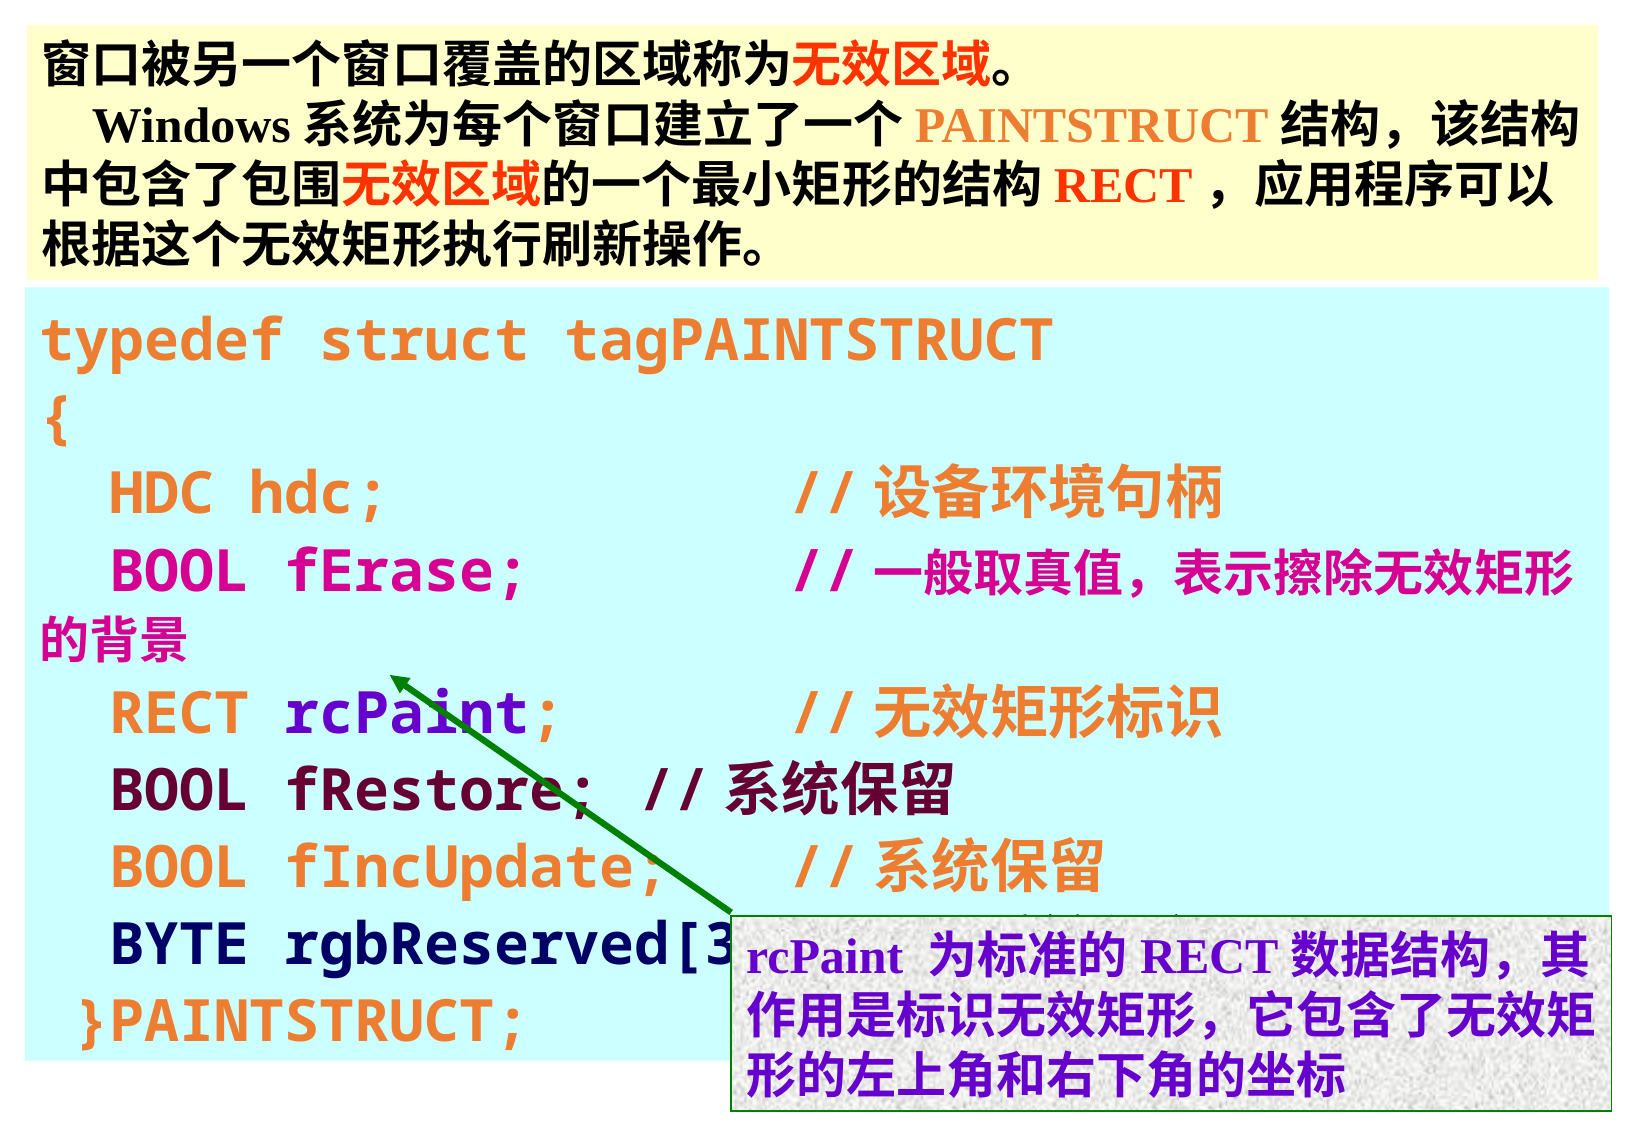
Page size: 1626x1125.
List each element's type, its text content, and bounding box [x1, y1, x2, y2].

text_box typedef struct tagPAINTSTRUCT { HDC hdc; //设备环境句柄 BOOL fErase; //一般取真值，表示擦除无效矩形的背景 RECT rcPaint; //无效矩形标识 BOOL fRestore; //系统保留 BOOL fIncUpdate; //系统保留 BYTE rgbReserved[32]；//系统保留 }PAINTSTRUCT; [24, 287, 1610, 1061]
text_box 窗口被另一个窗口覆盖的区域称为无效区域。 Windows系统为每个窗口建立了一个PAINTSTRUCT结构，该结构中包含了包围无效区域的一个最小矩形的结构RECT，应用程序可以根据这个无效矩形执行刷新操作。 [27, 24, 1598, 280]
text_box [389, 674, 1612, 1113]
